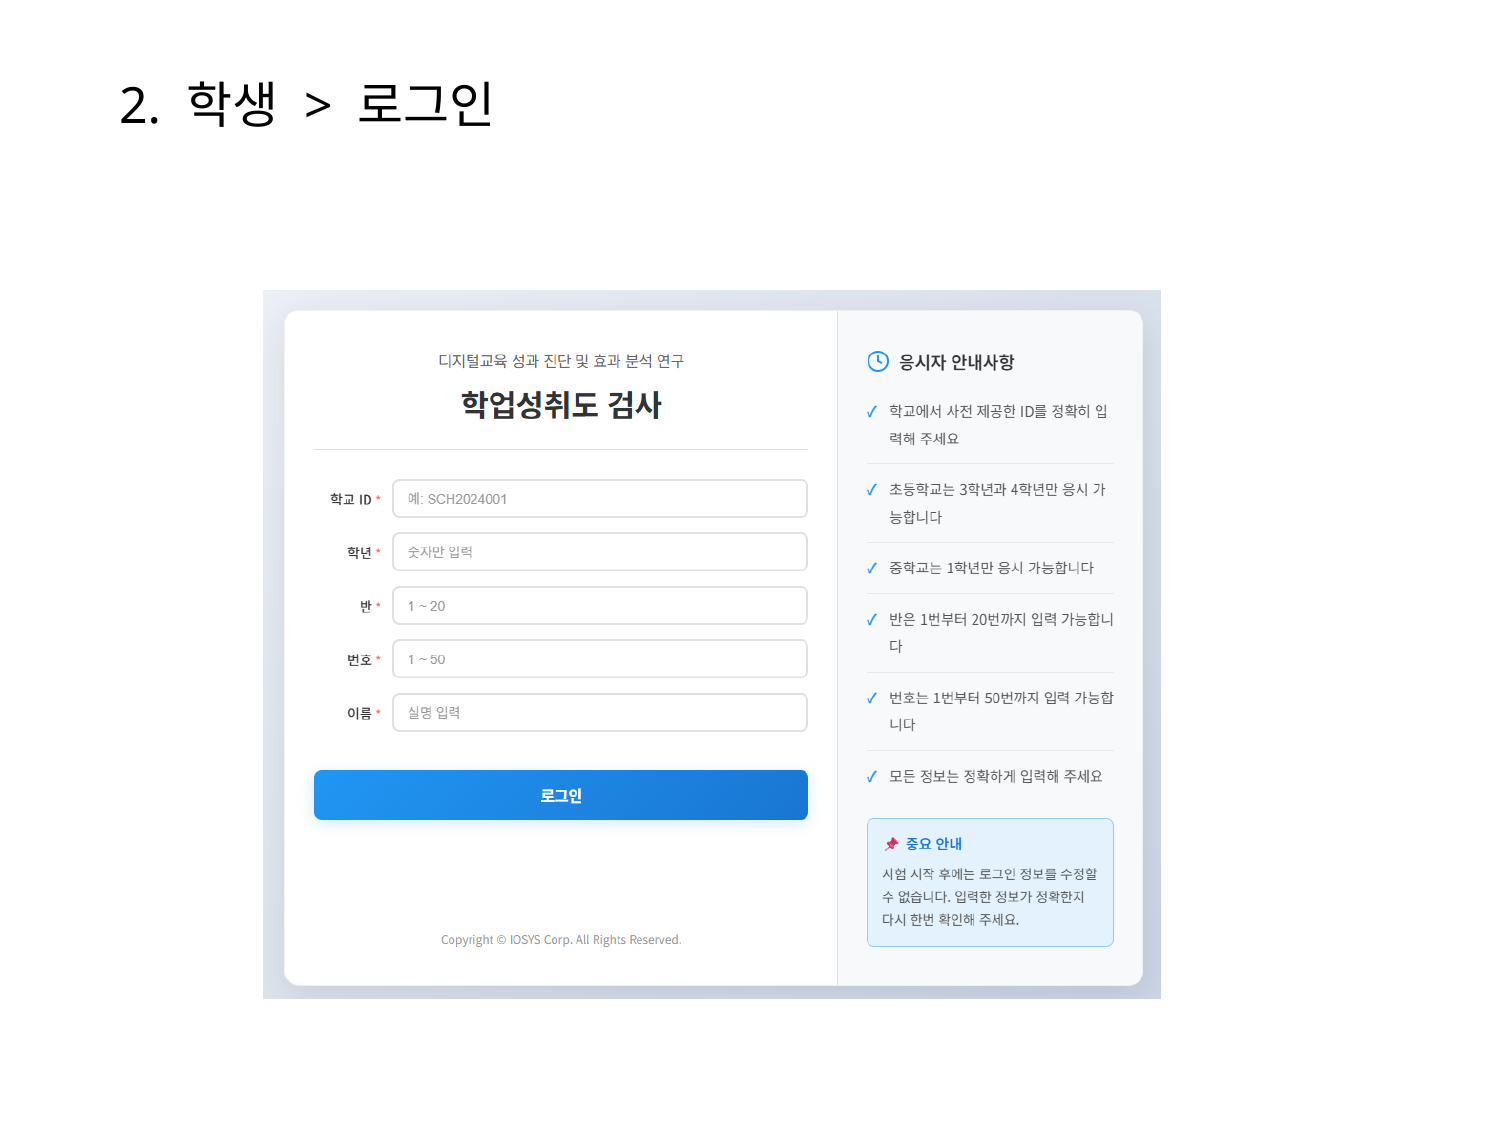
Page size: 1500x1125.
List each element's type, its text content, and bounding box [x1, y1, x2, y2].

text_box 2. 학생 > 로그인 [104, 66, 525, 142]
picture [262, 290, 1161, 999]
